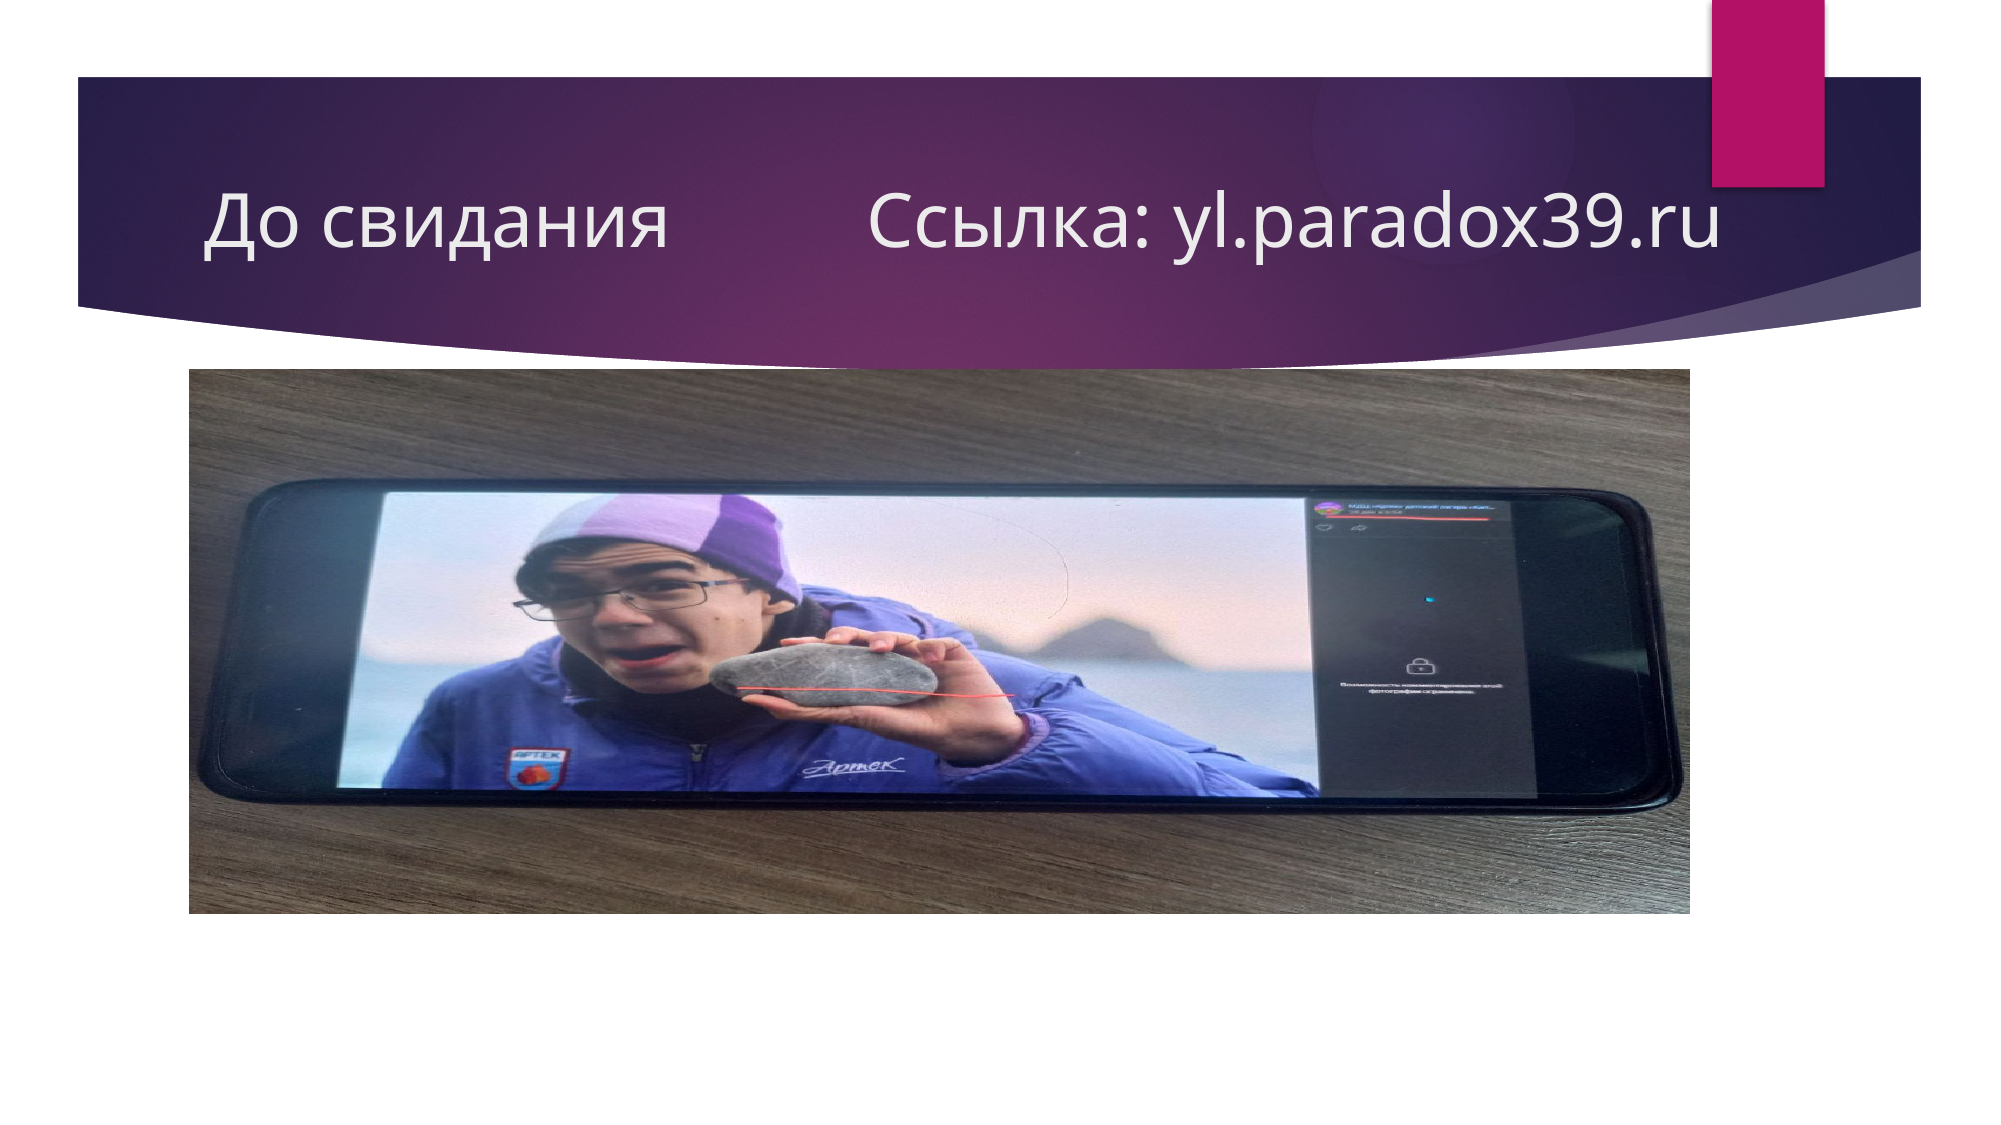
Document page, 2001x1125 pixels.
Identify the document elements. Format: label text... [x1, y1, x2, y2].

picture [189, 369, 1690, 914]
title До свидания Ссылка: yl.paradox39.ru [189, 159, 1923, 276]
